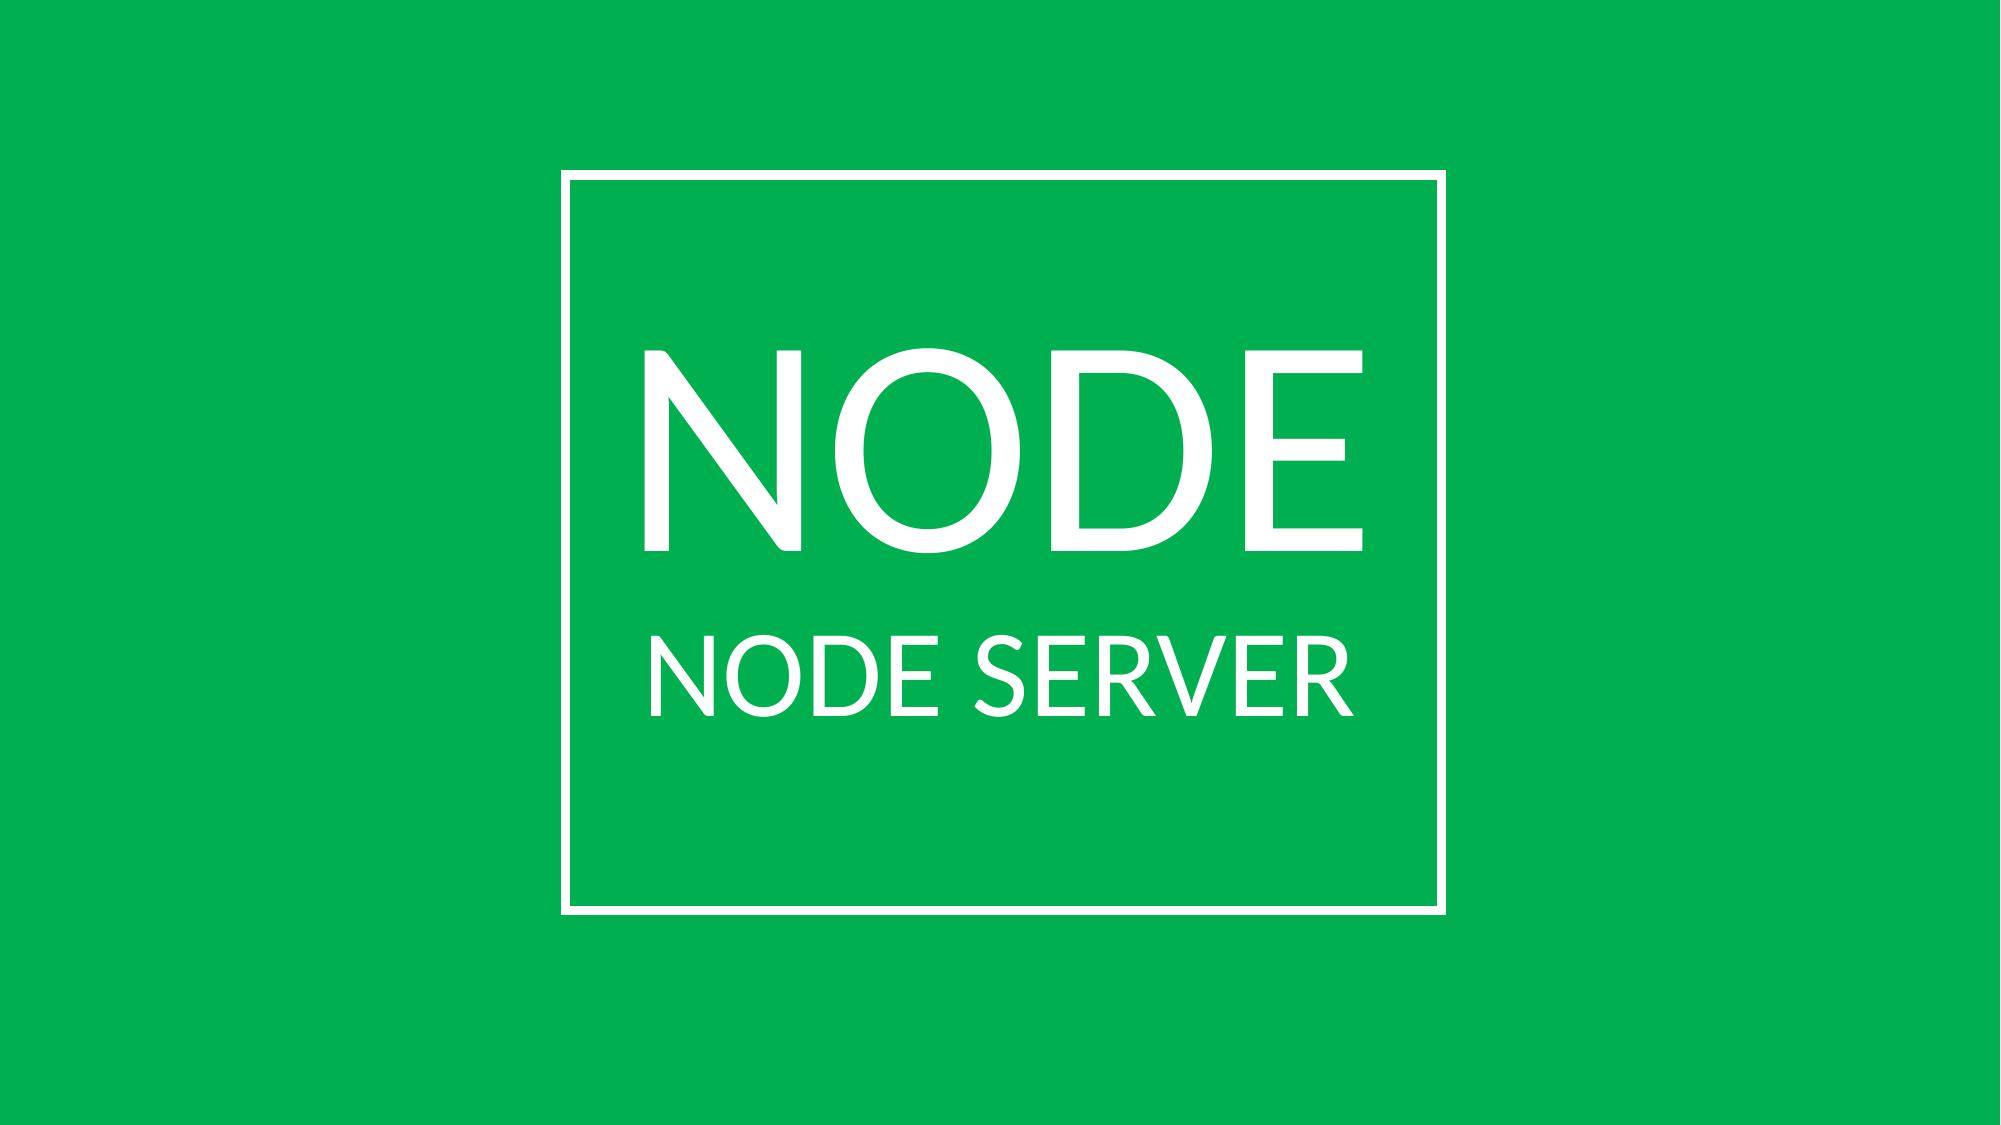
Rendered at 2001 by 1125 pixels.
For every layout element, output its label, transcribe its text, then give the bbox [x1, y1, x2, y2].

text_box [564, 174, 1443, 911]
text_box NODE SERVER [627, 583, 1372, 749]
